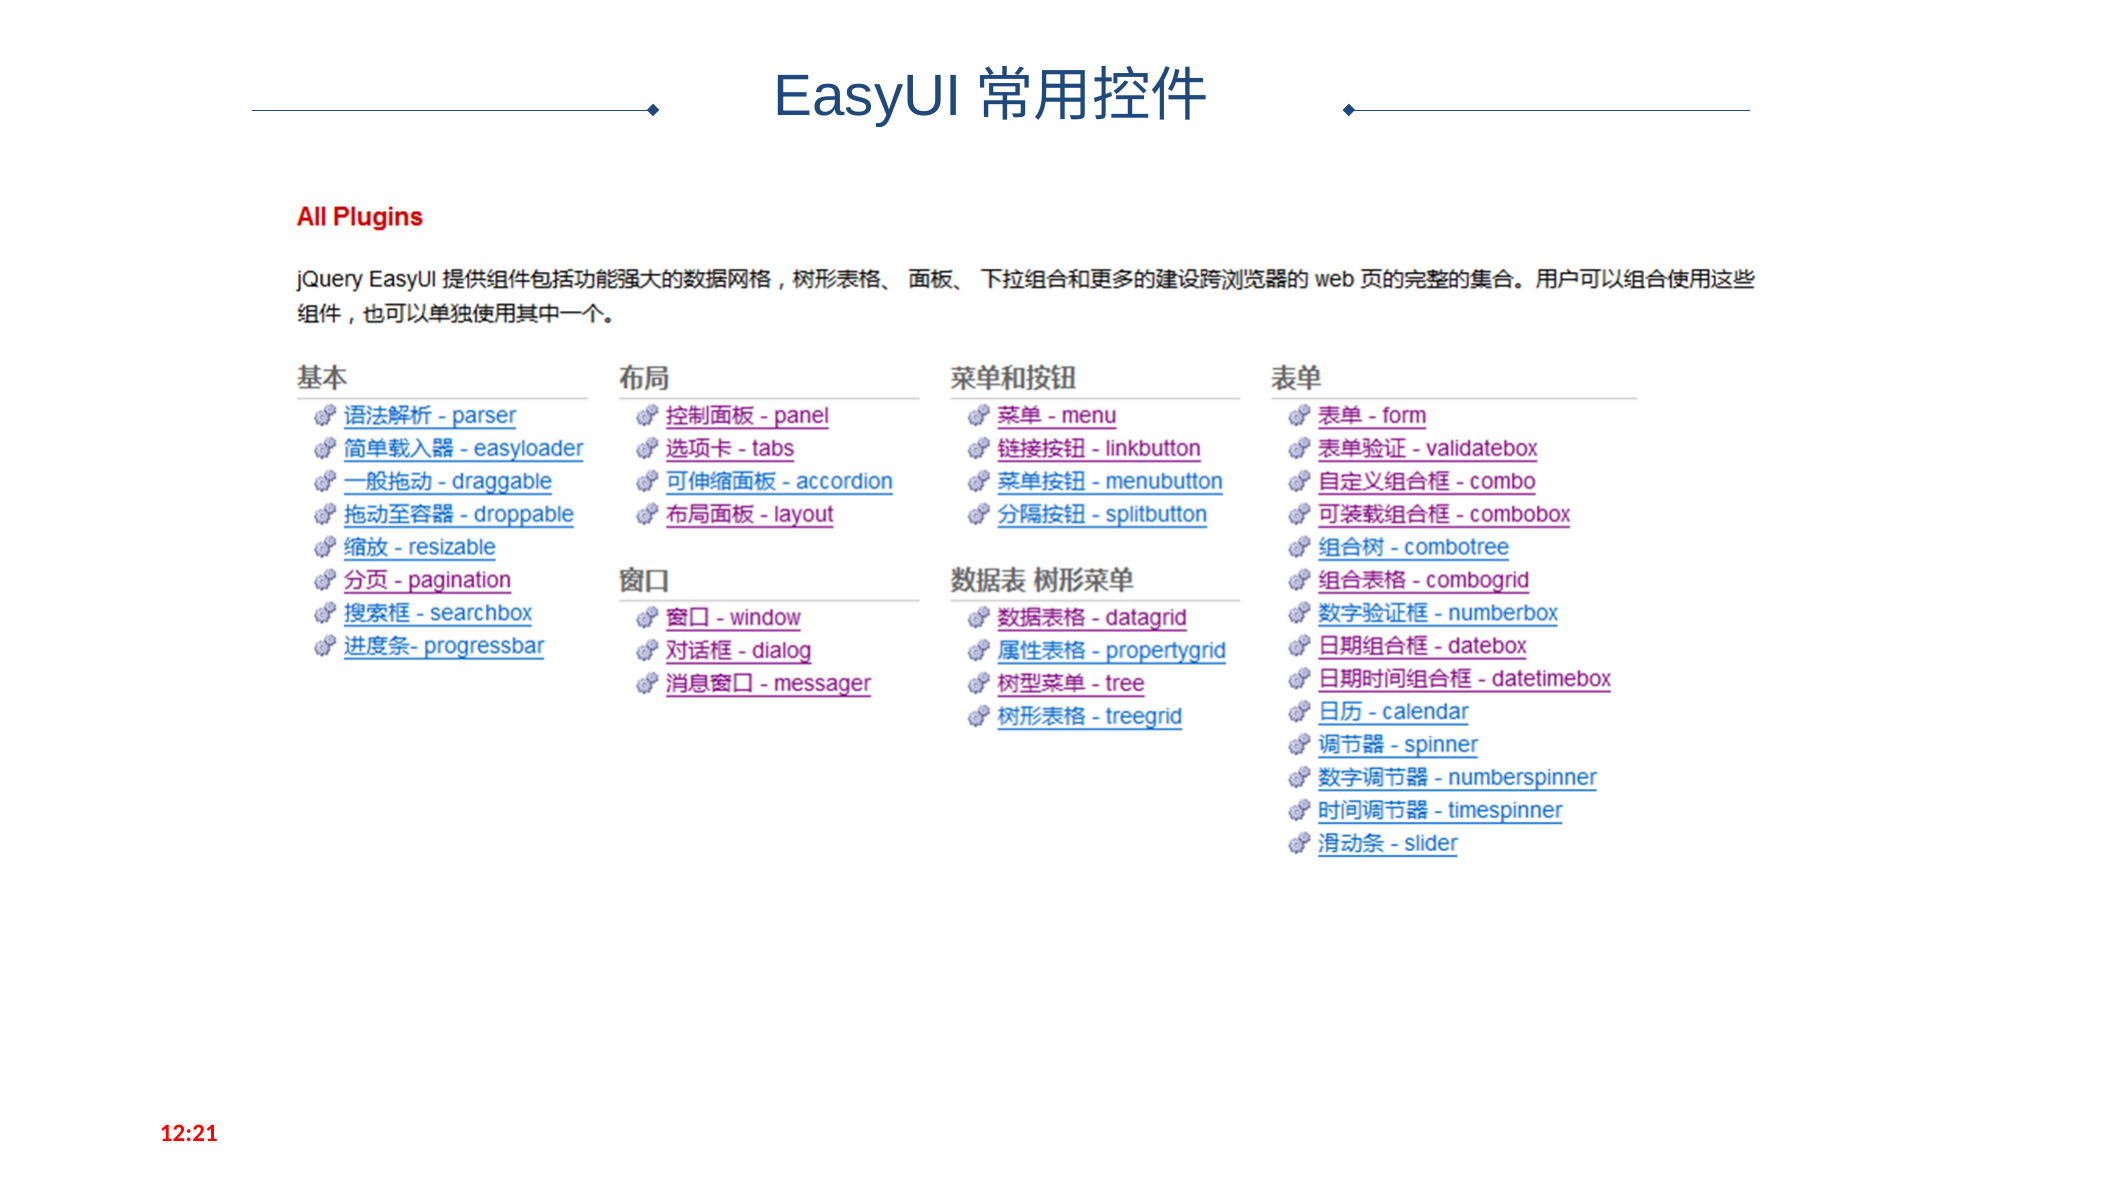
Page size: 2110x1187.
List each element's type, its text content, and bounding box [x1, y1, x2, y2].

text_box EasyUI常用控件 [523, 61, 1443, 132]
picture [283, 191, 1764, 885]
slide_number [145, 1099, 620, 1163]
